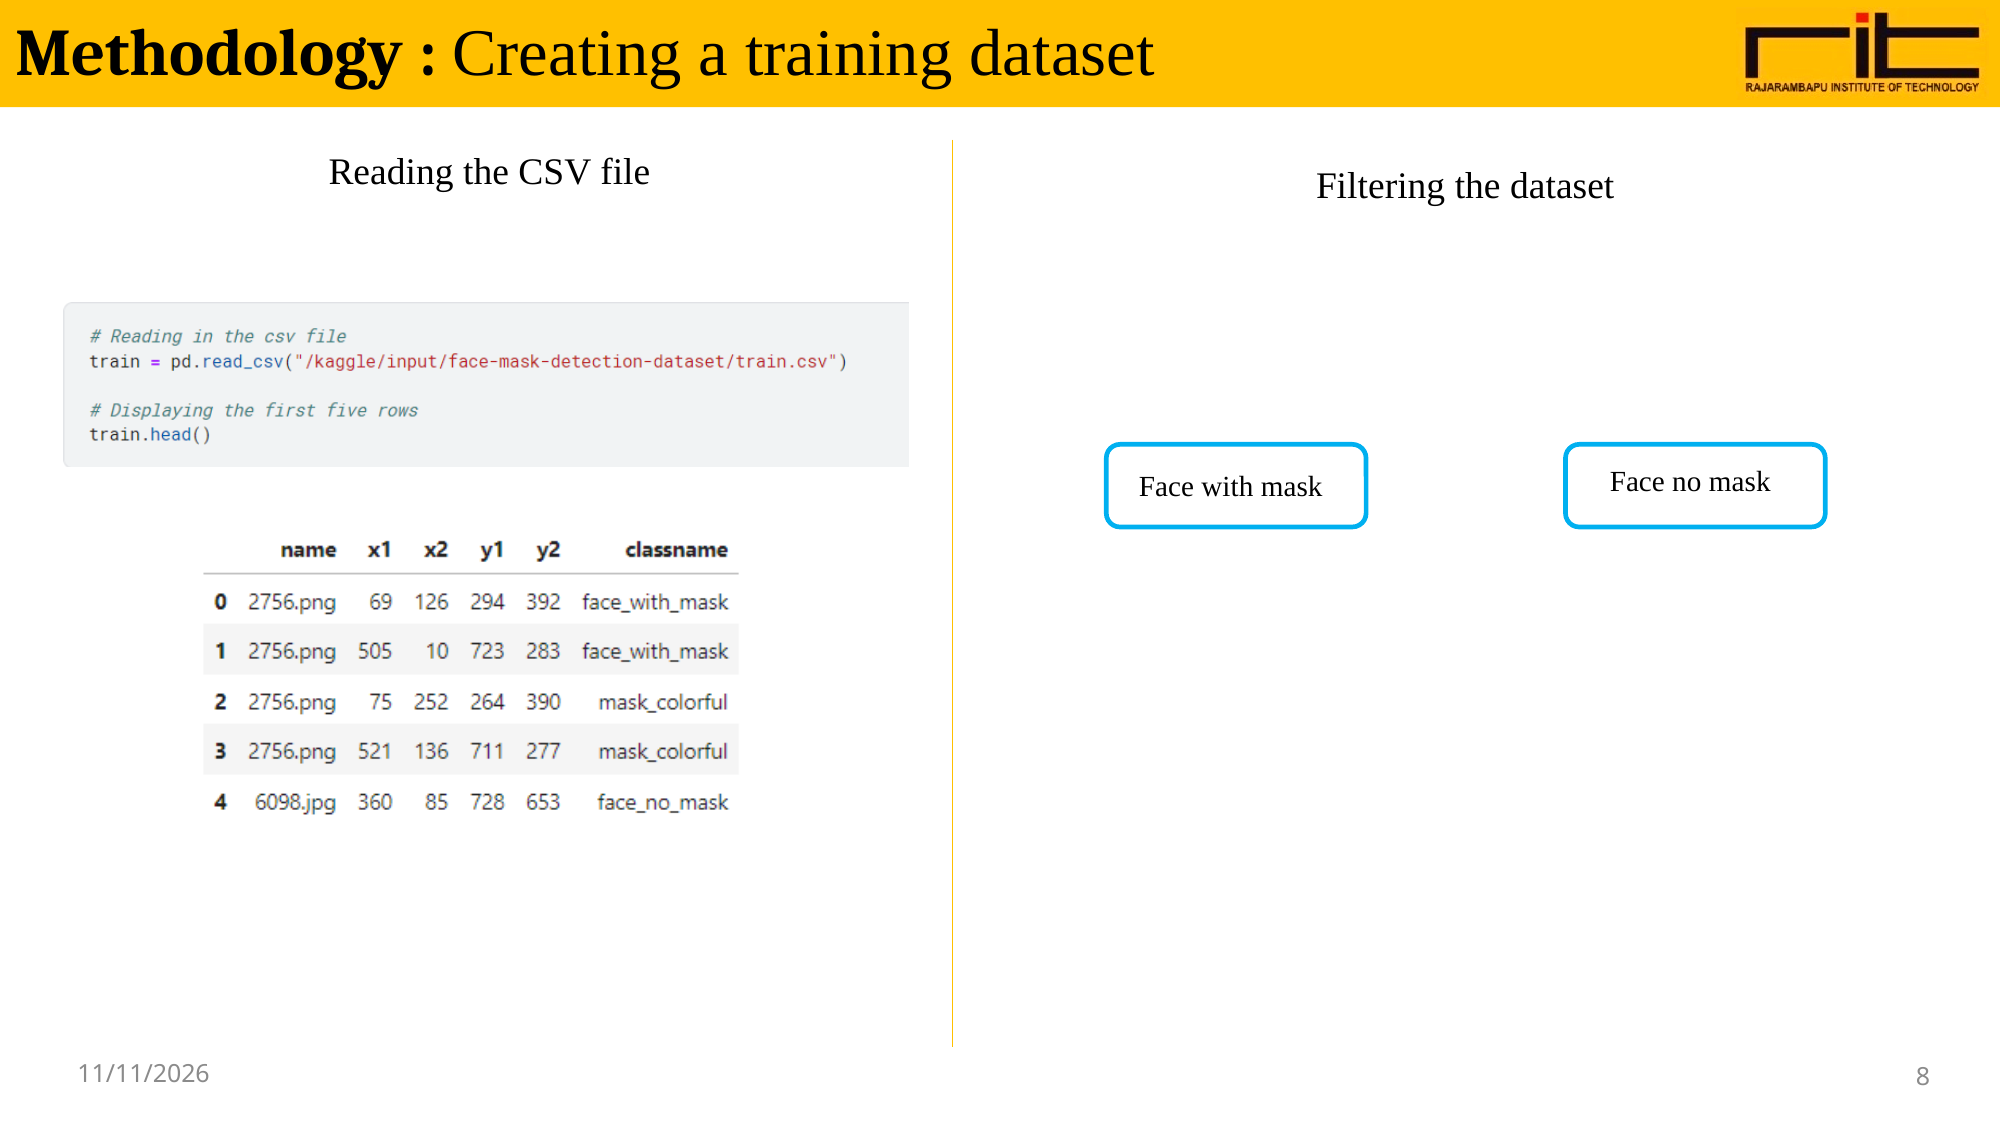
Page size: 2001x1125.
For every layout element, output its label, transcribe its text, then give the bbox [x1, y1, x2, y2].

text_box Face no mask [1595, 455, 1796, 505]
text_box Reading the CSV file [238, 139, 741, 200]
text_box Filtering the dataset [1135, 153, 1796, 214]
slide_number 8 [1495, 1047, 1946, 1108]
text_box [1105, 443, 1368, 529]
picture [60, 300, 910, 467]
text_box [1564, 443, 1827, 529]
text_box Face with mask [1124, 460, 1350, 510]
picture [199, 516, 746, 856]
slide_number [62, 1045, 513, 1105]
title Methodology : Creating a training dataset [0, 0, 1725, 108]
